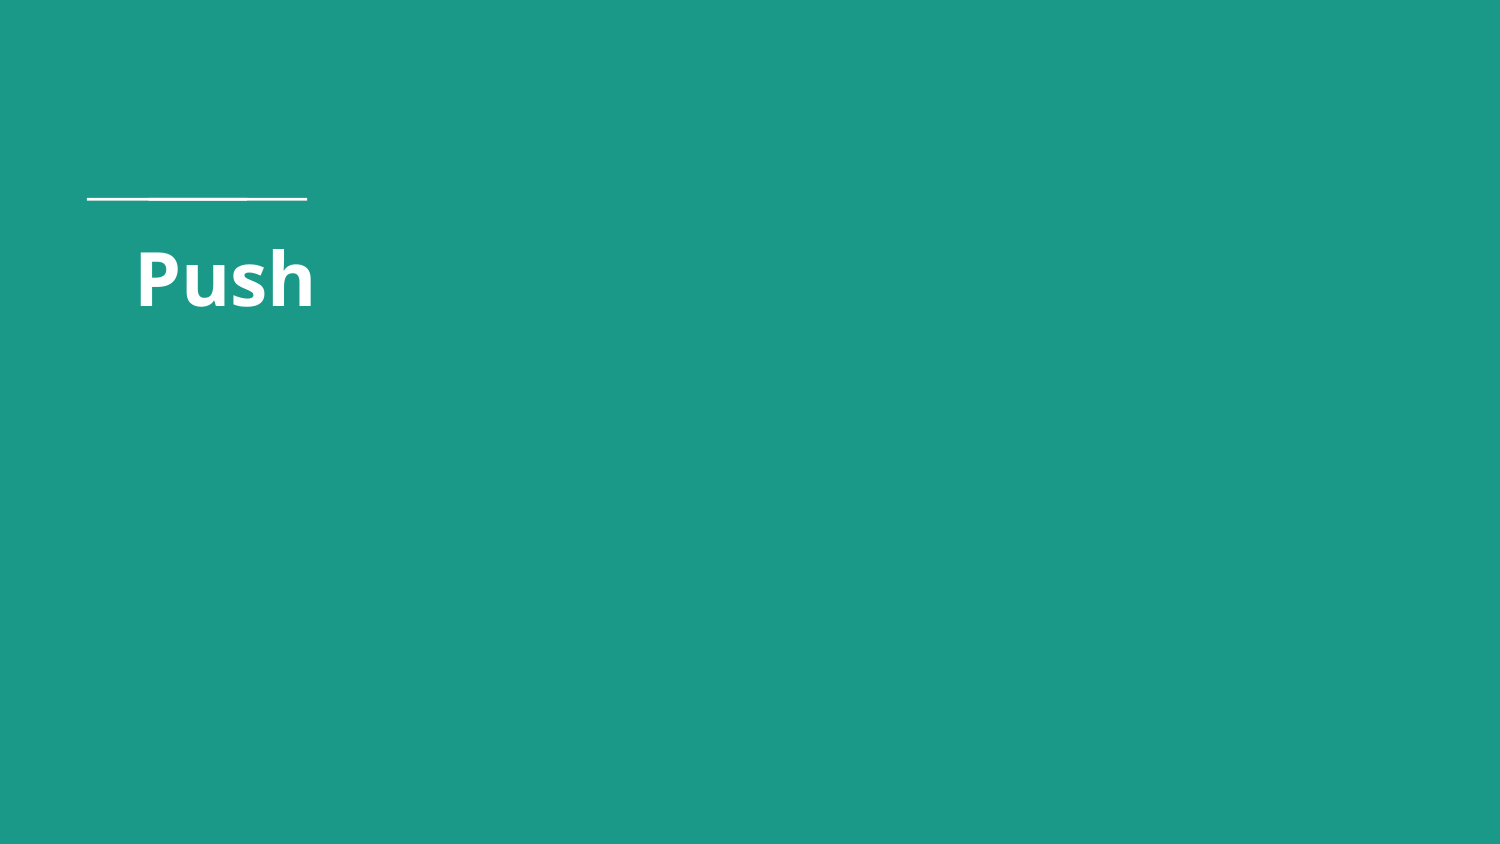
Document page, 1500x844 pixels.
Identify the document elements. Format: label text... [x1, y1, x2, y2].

title Push [119, 216, 1381, 466]
